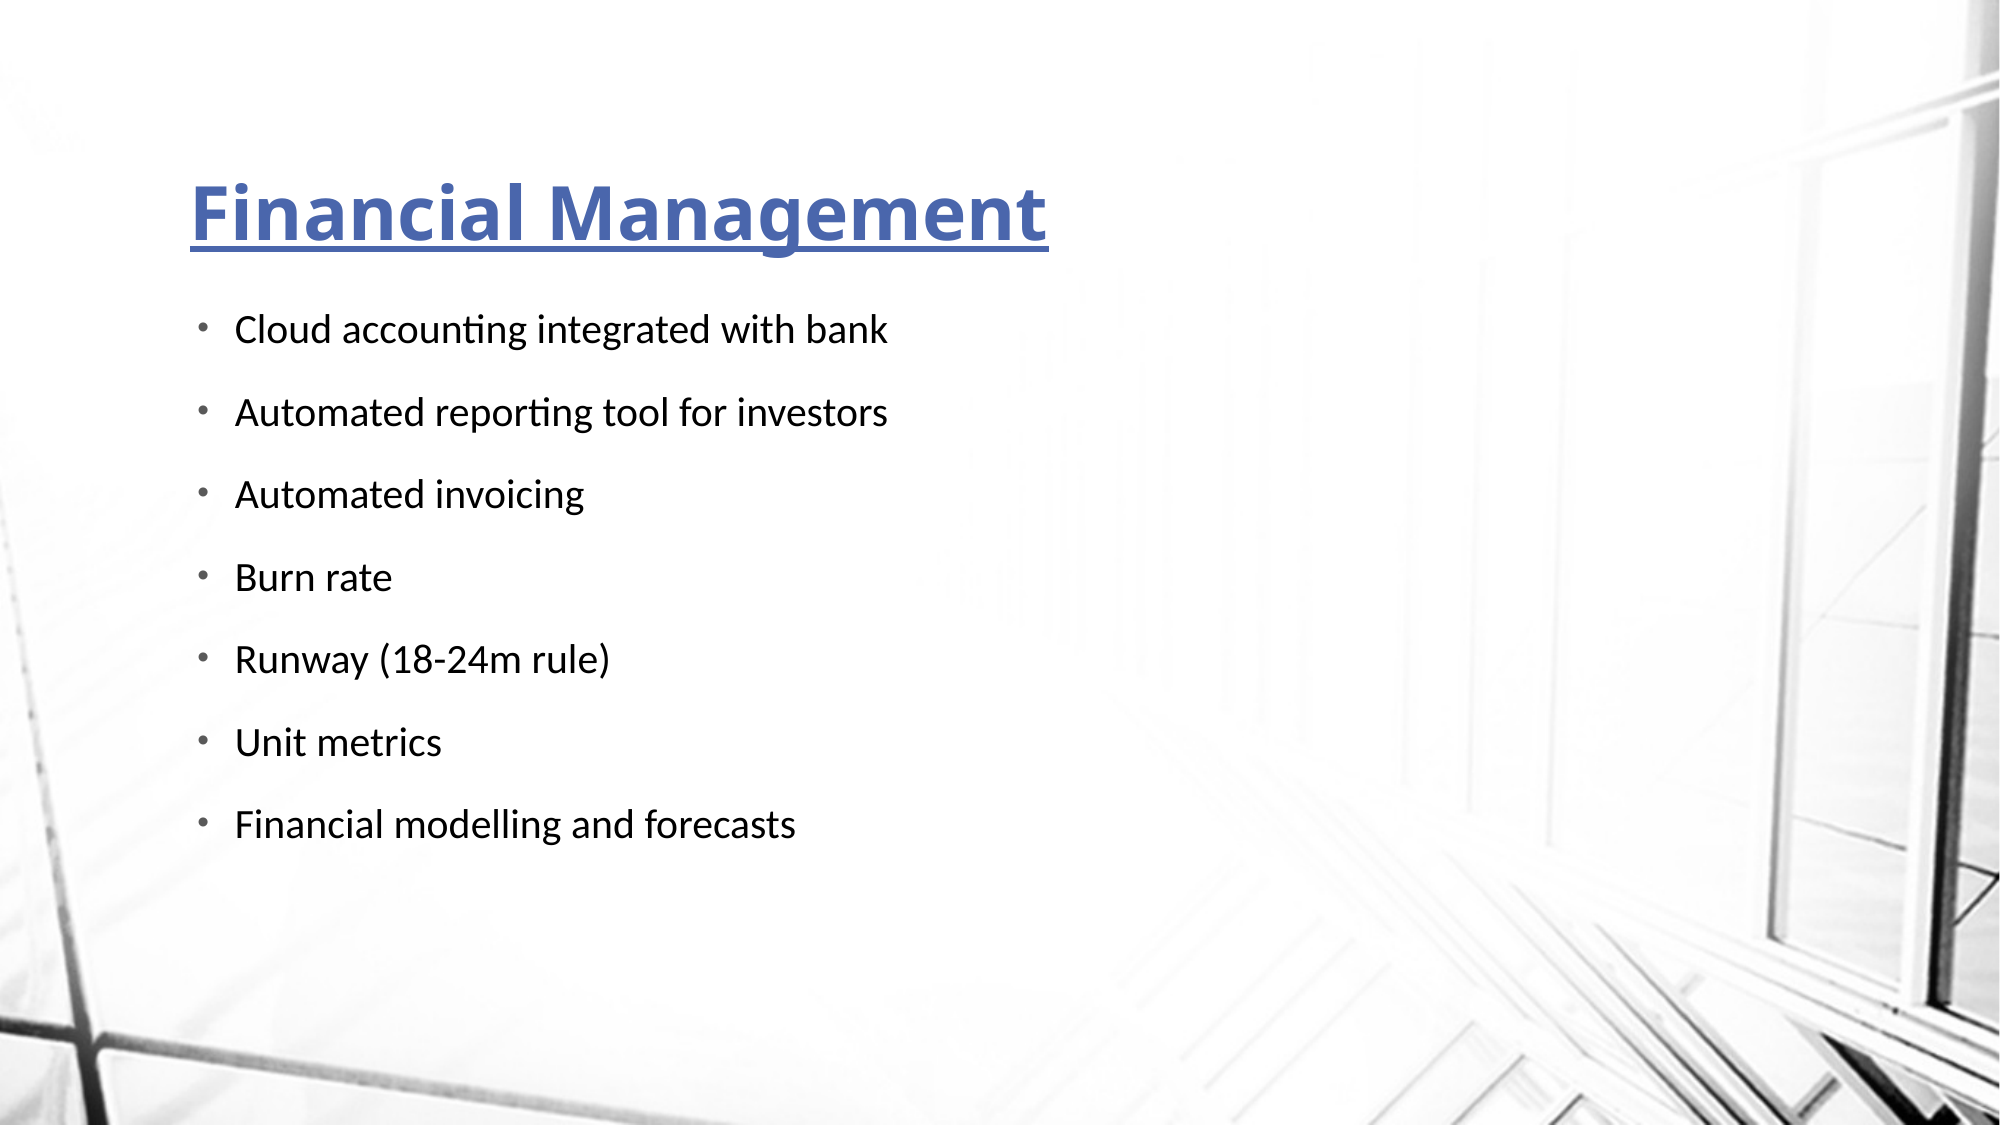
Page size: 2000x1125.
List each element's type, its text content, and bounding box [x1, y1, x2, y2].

picture [0, 0, 2000, 1125]
title Financial Management [174, 87, 1600, 263]
list Cloud accounting integrated with bank Automated reporting tool for investors Automated invoicing Burn rate Runway (18-24m rule) Unit metrics Financial modelling and forecasts [174, 299, 1600, 988]
